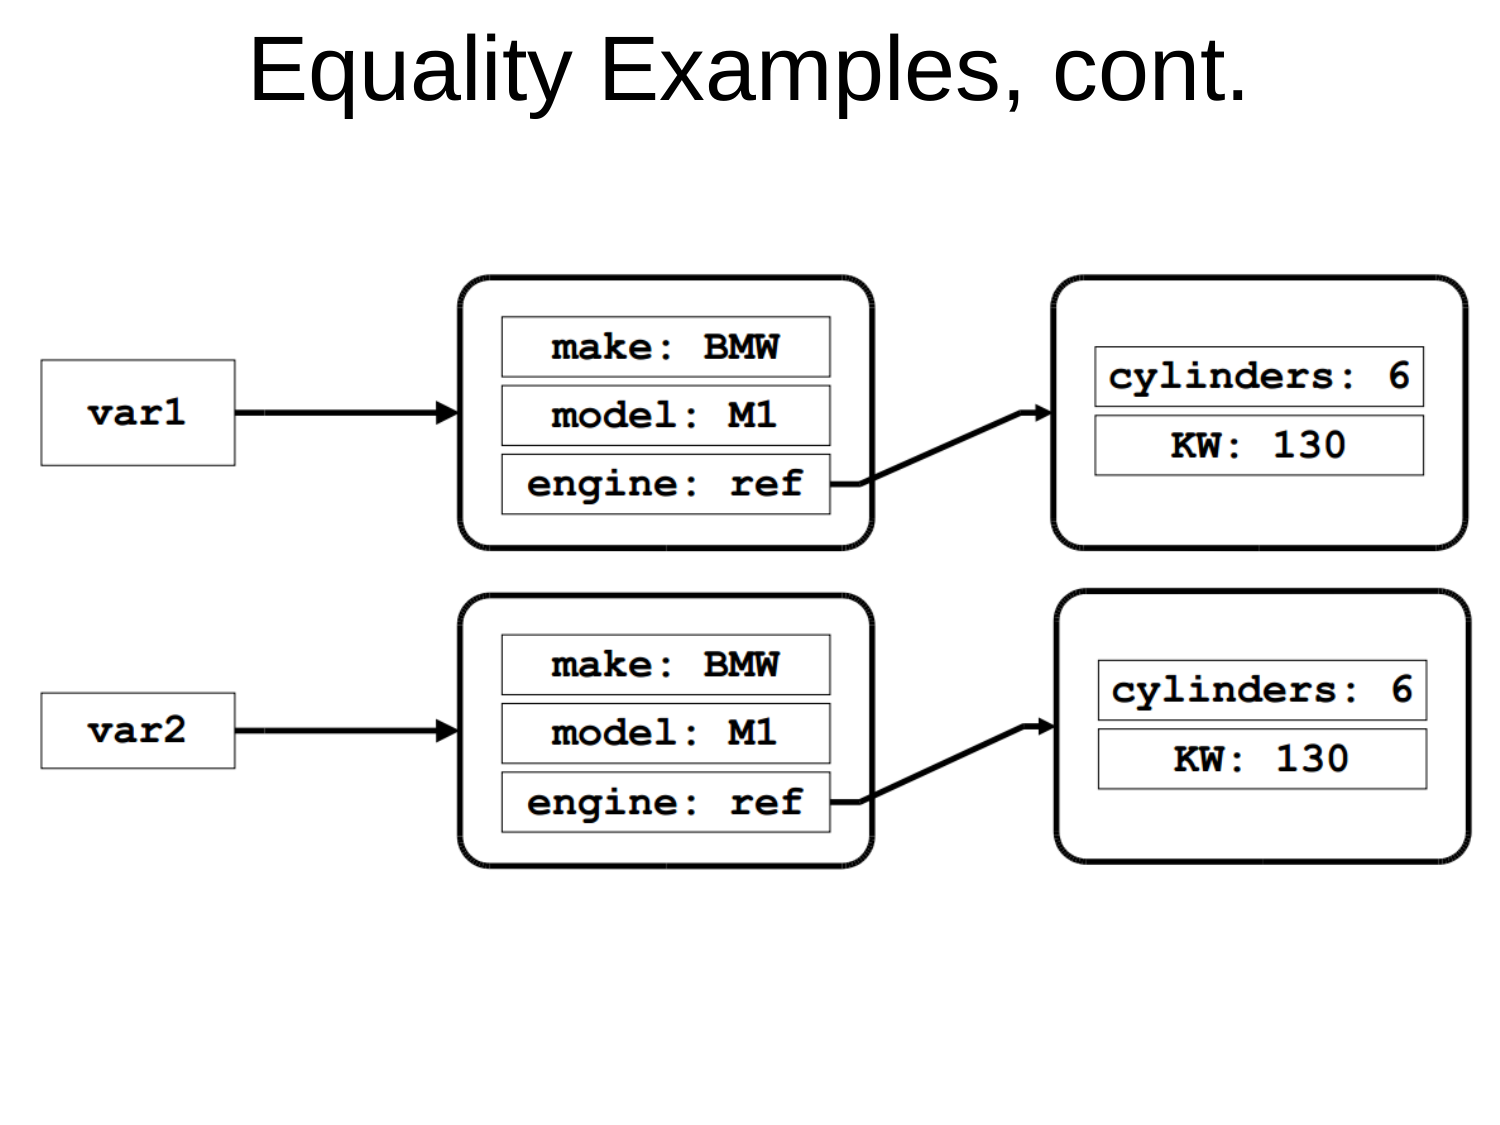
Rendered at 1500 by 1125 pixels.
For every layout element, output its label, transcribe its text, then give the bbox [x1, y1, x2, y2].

picture [0, 235, 1500, 889]
title Equality Examples, cont. [112, 24, 1388, 213]
